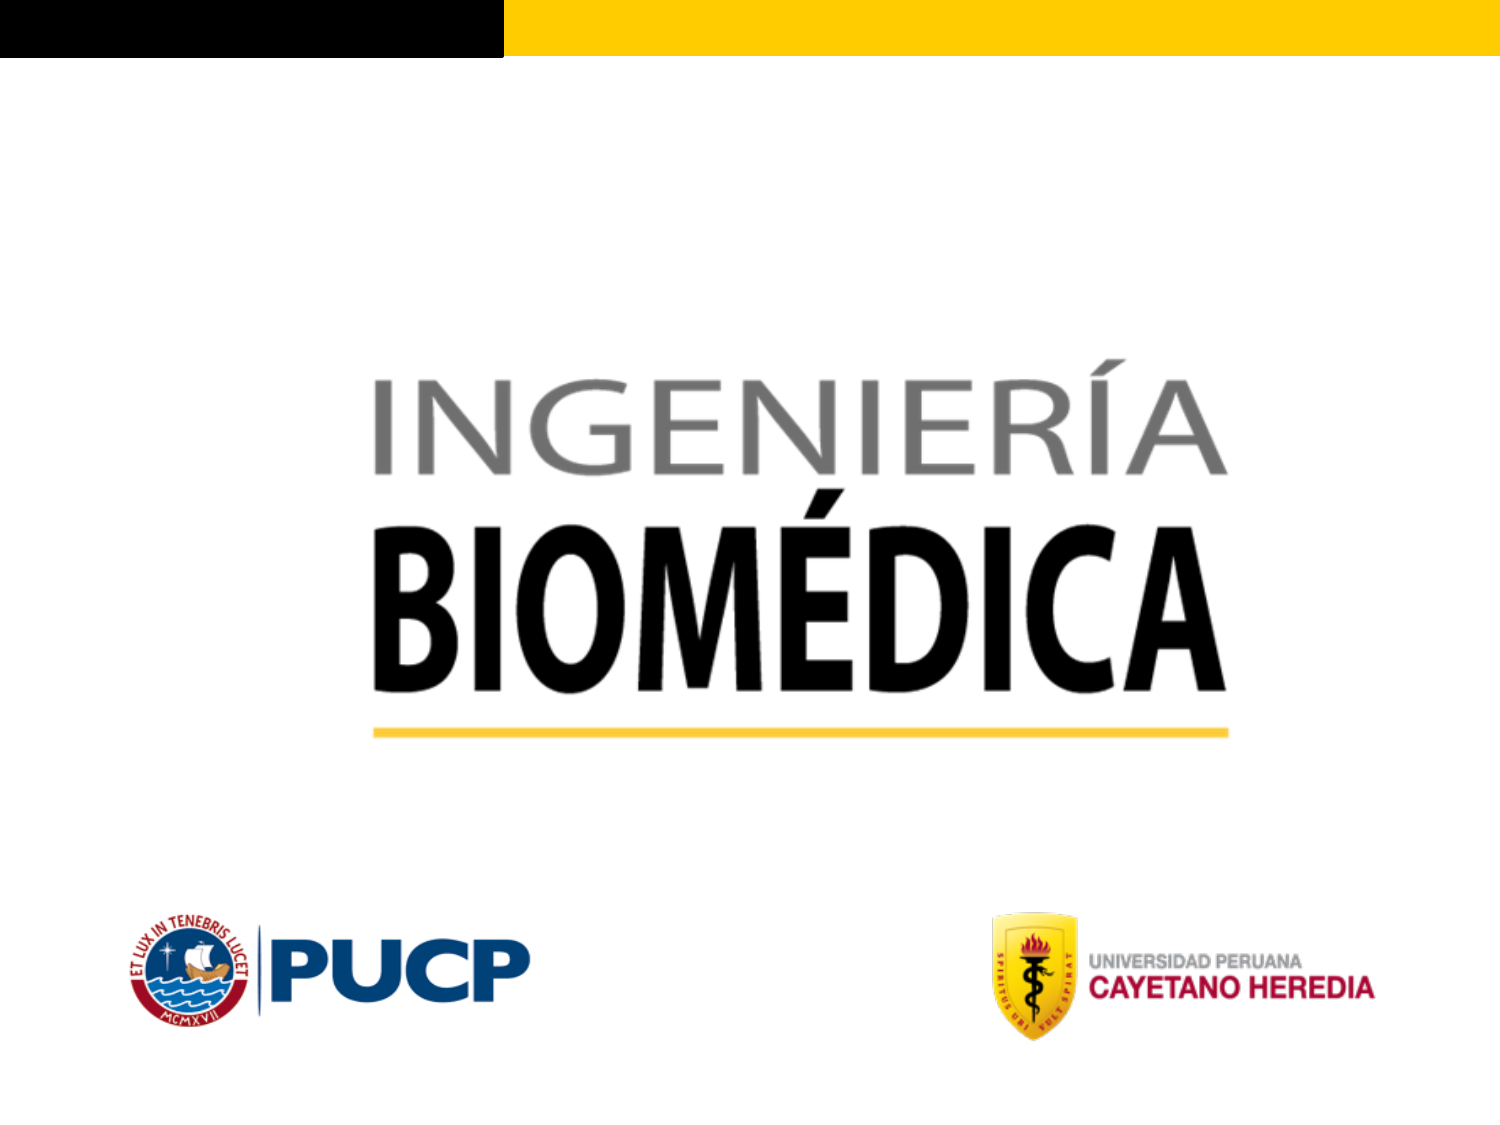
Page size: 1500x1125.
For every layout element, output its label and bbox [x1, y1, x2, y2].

text_box [504, 0, 1500, 56]
picture [305, 302, 1264, 788]
picture [111, 893, 548, 1050]
text_box [0, 0, 504, 58]
picture [974, 902, 1389, 1050]
